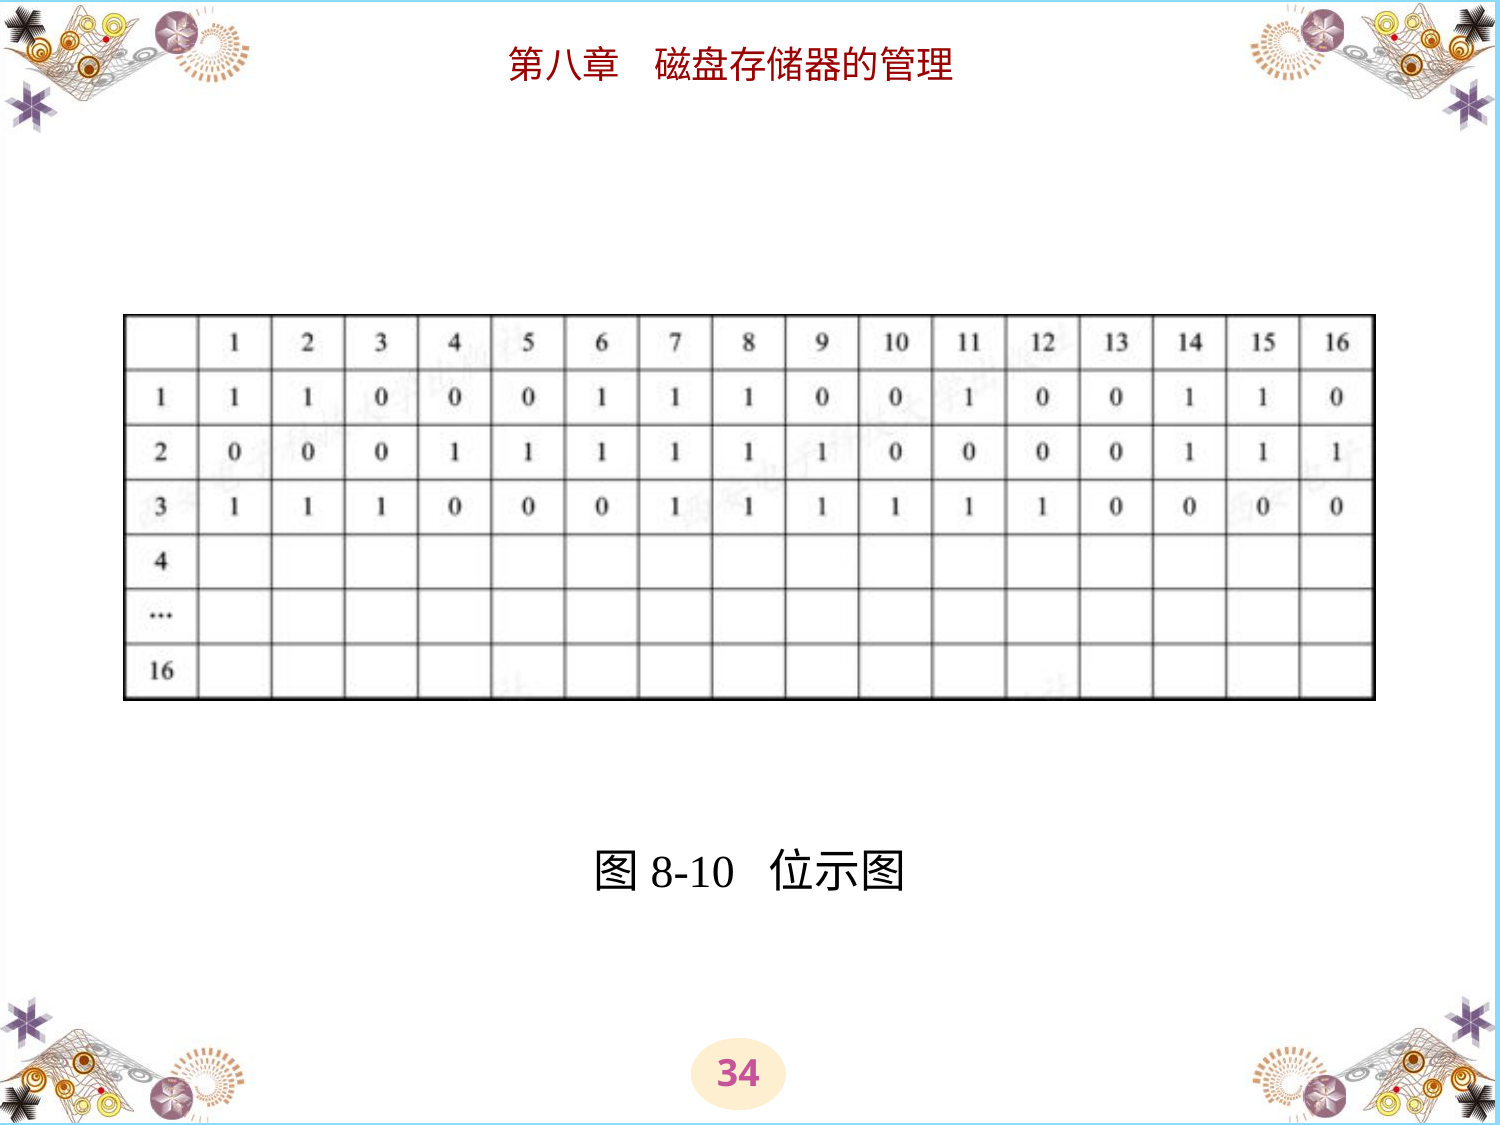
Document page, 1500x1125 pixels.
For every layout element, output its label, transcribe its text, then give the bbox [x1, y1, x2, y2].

picture [0, 2, 1495, 833]
picture [0, 913, 1495, 1123]
list 图8-10 位示图 [0, 833, 1500, 913]
